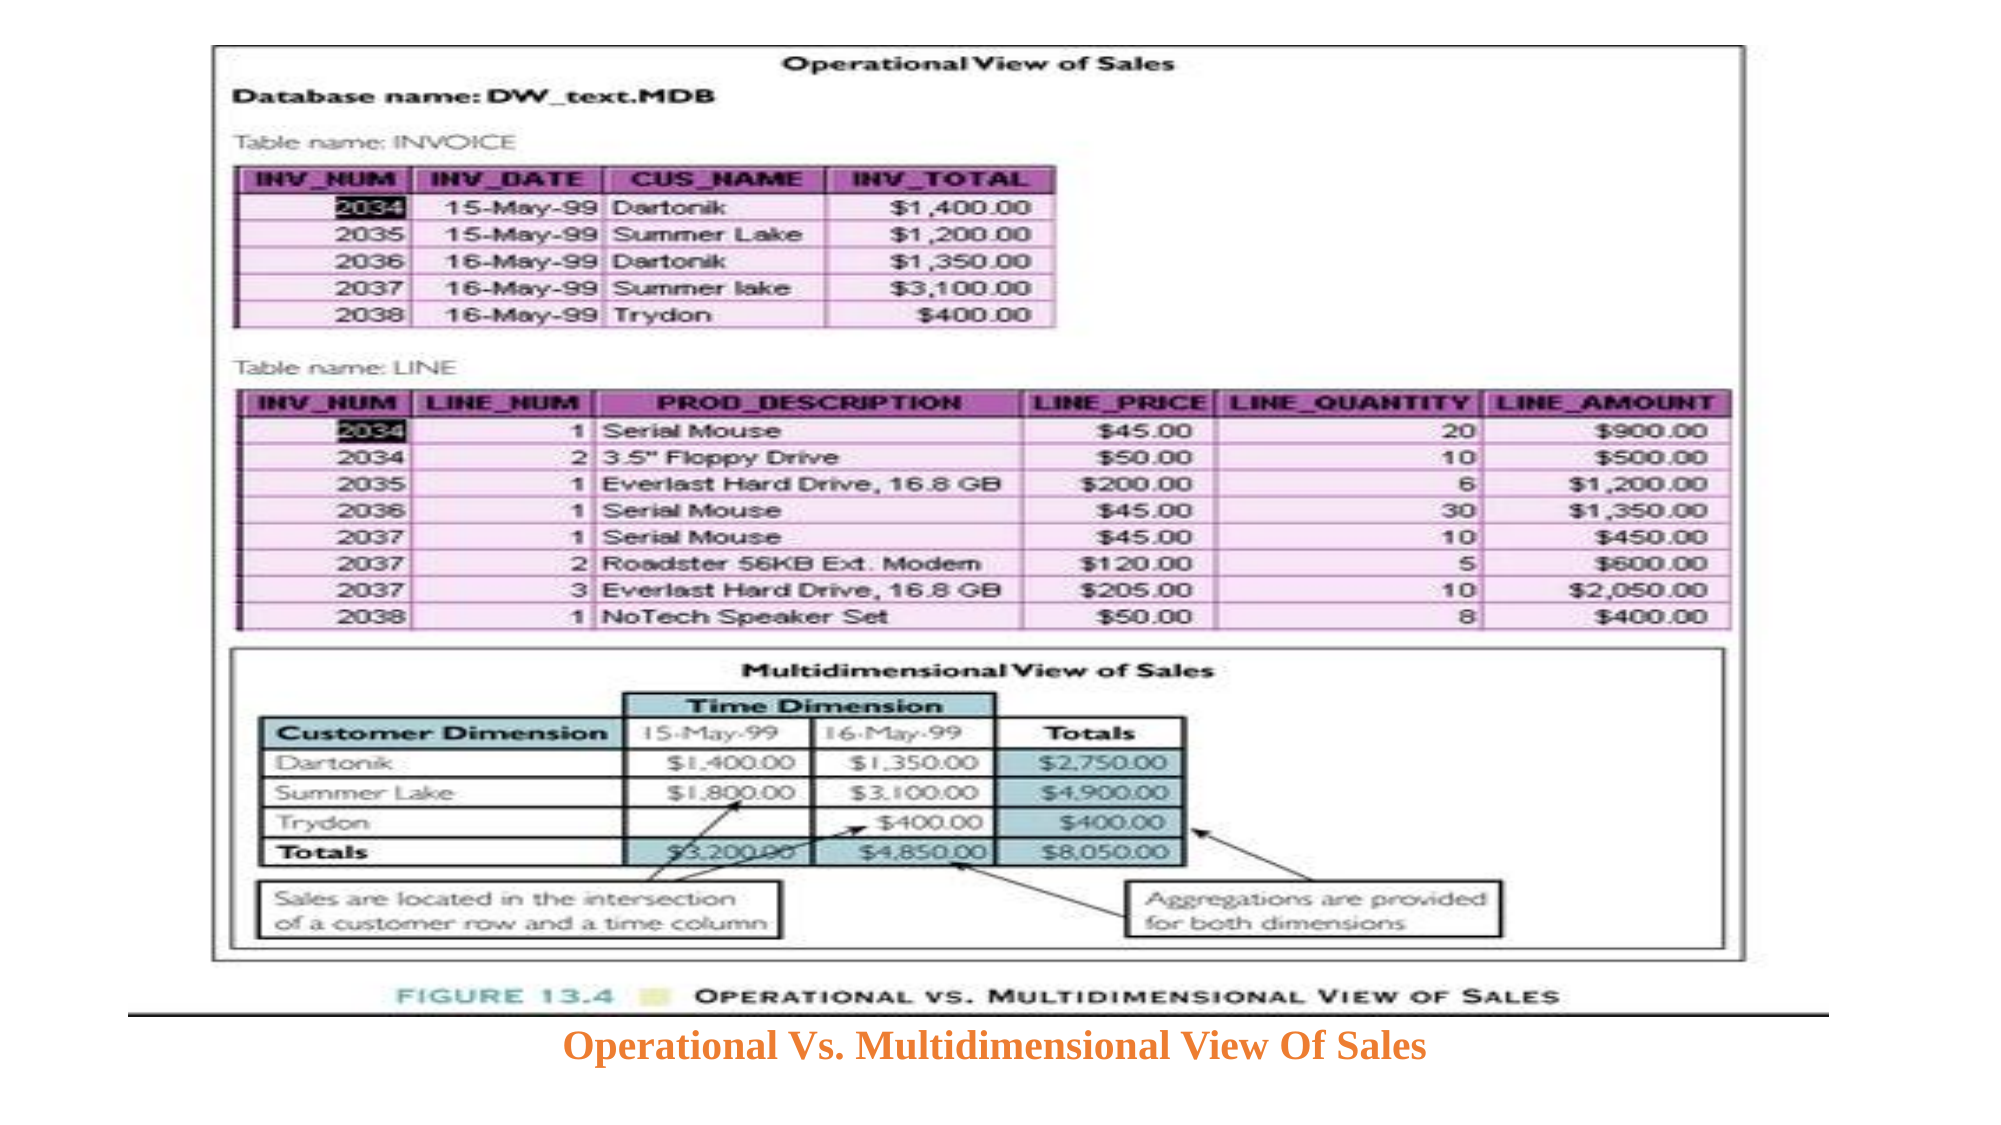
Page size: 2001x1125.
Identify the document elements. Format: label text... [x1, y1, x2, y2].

picture [128, 45, 1829, 1017]
text_box Operational Vs. Multidimensional View Of Sales [547, 1025, 1448, 1075]
